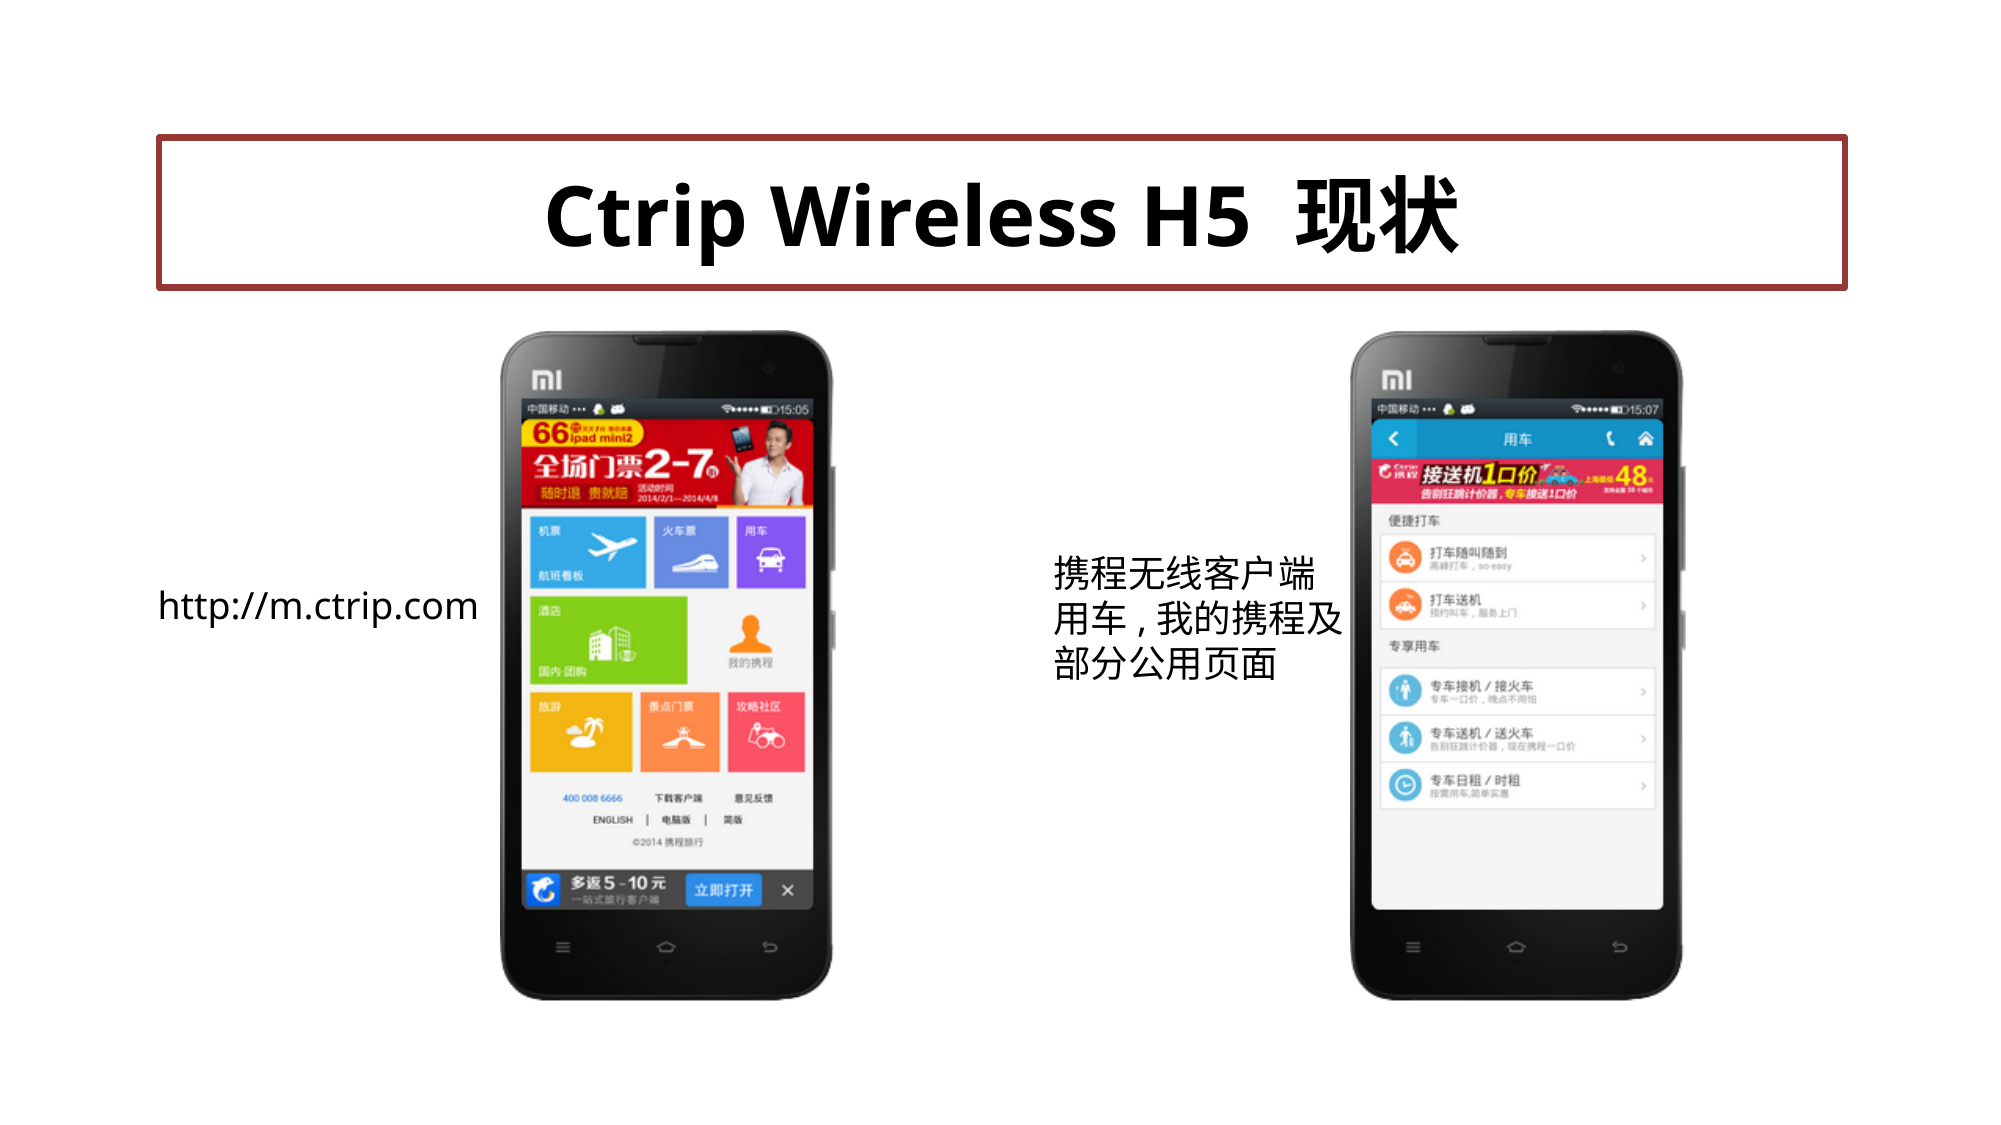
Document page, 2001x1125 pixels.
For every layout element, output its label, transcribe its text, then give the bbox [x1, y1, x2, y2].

picture [1350, 329, 1688, 1022]
picture [499, 329, 837, 1022]
text_box http://m.ctrip.com [142, 574, 485, 635]
text_box Ctrip Wireless H5 现状 [157, 136, 1847, 290]
text_box 携程无线客户端 用车,我的携程及 部分公用页面 [1038, 543, 1336, 693]
